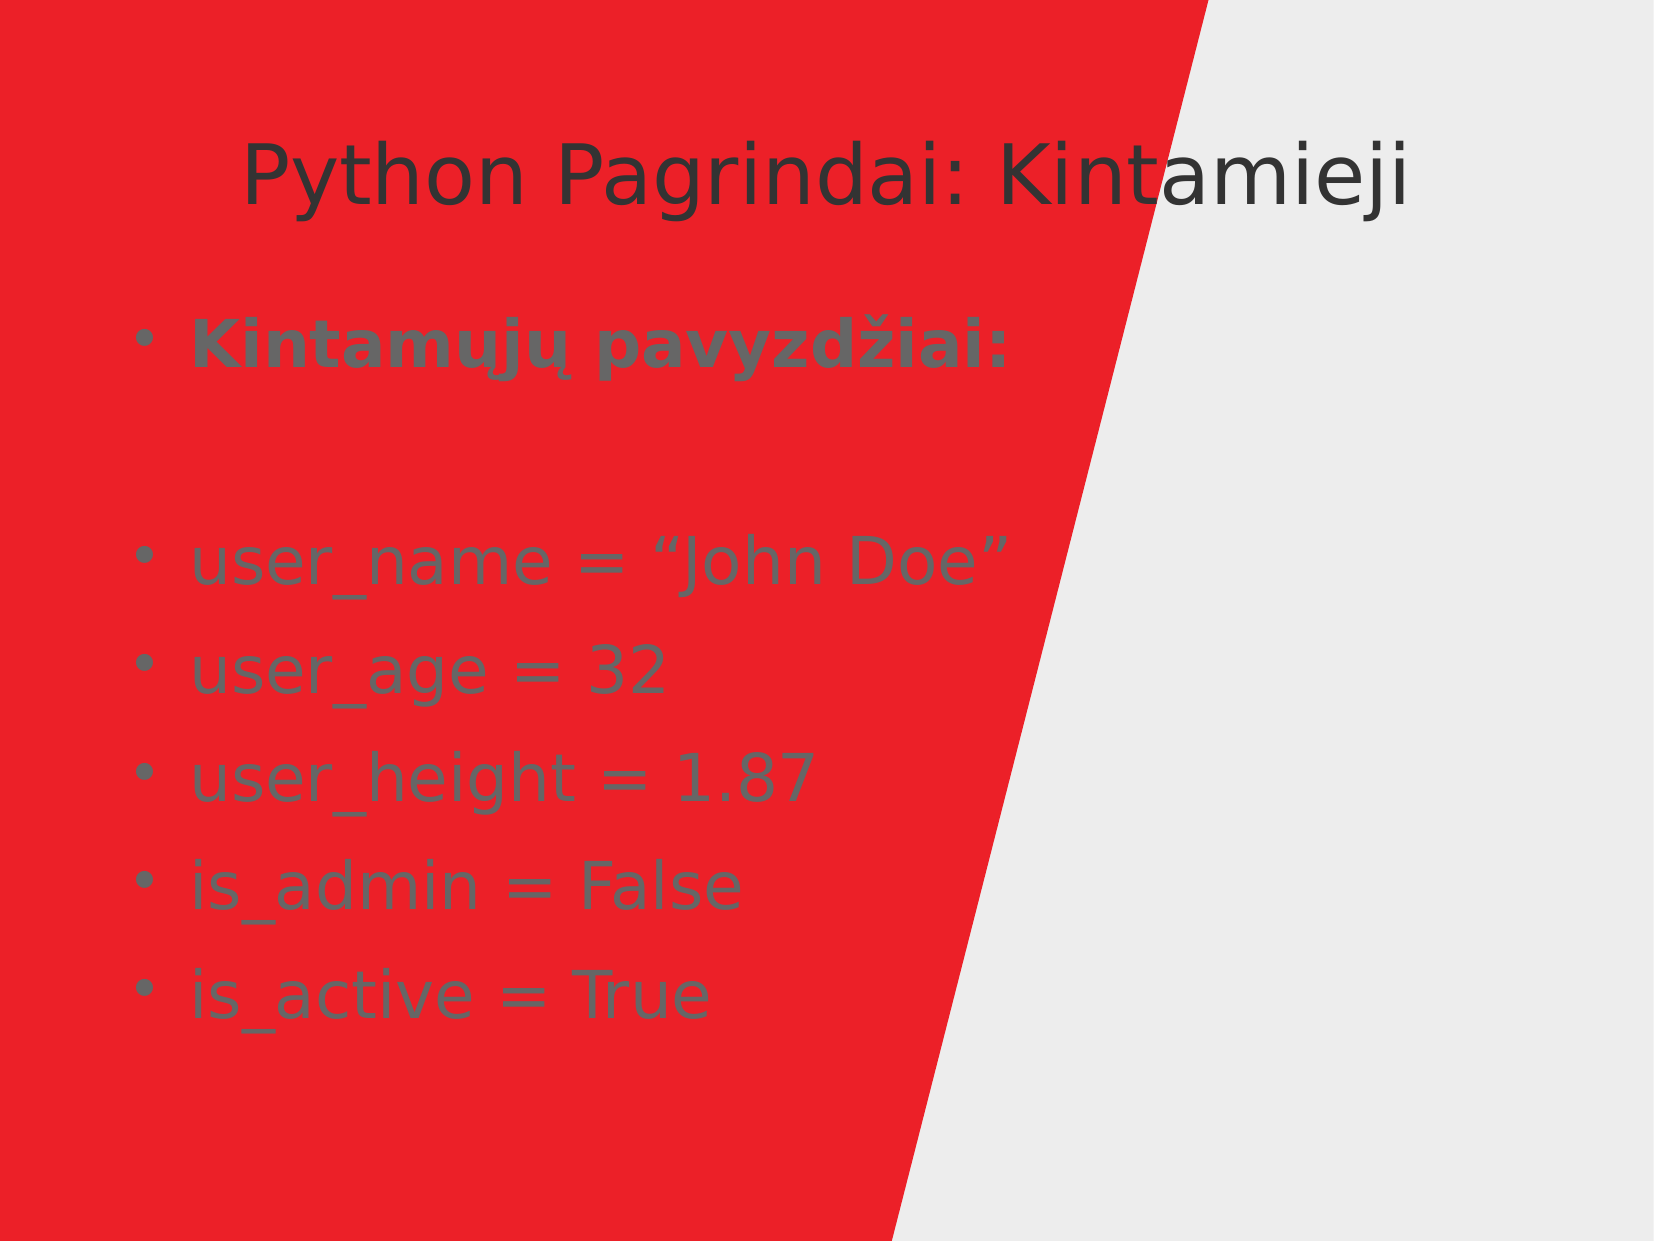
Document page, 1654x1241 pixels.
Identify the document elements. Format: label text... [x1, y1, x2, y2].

text_box Python Pagrindai: Kintamieji [114, 73, 1539, 270]
text_box Kintamųjų pavyzdžiai: user_name = “John Doe” user_age = 32 user_height = 1.87 is_admin = False is_active = True [114, 301, 1539, 1033]
